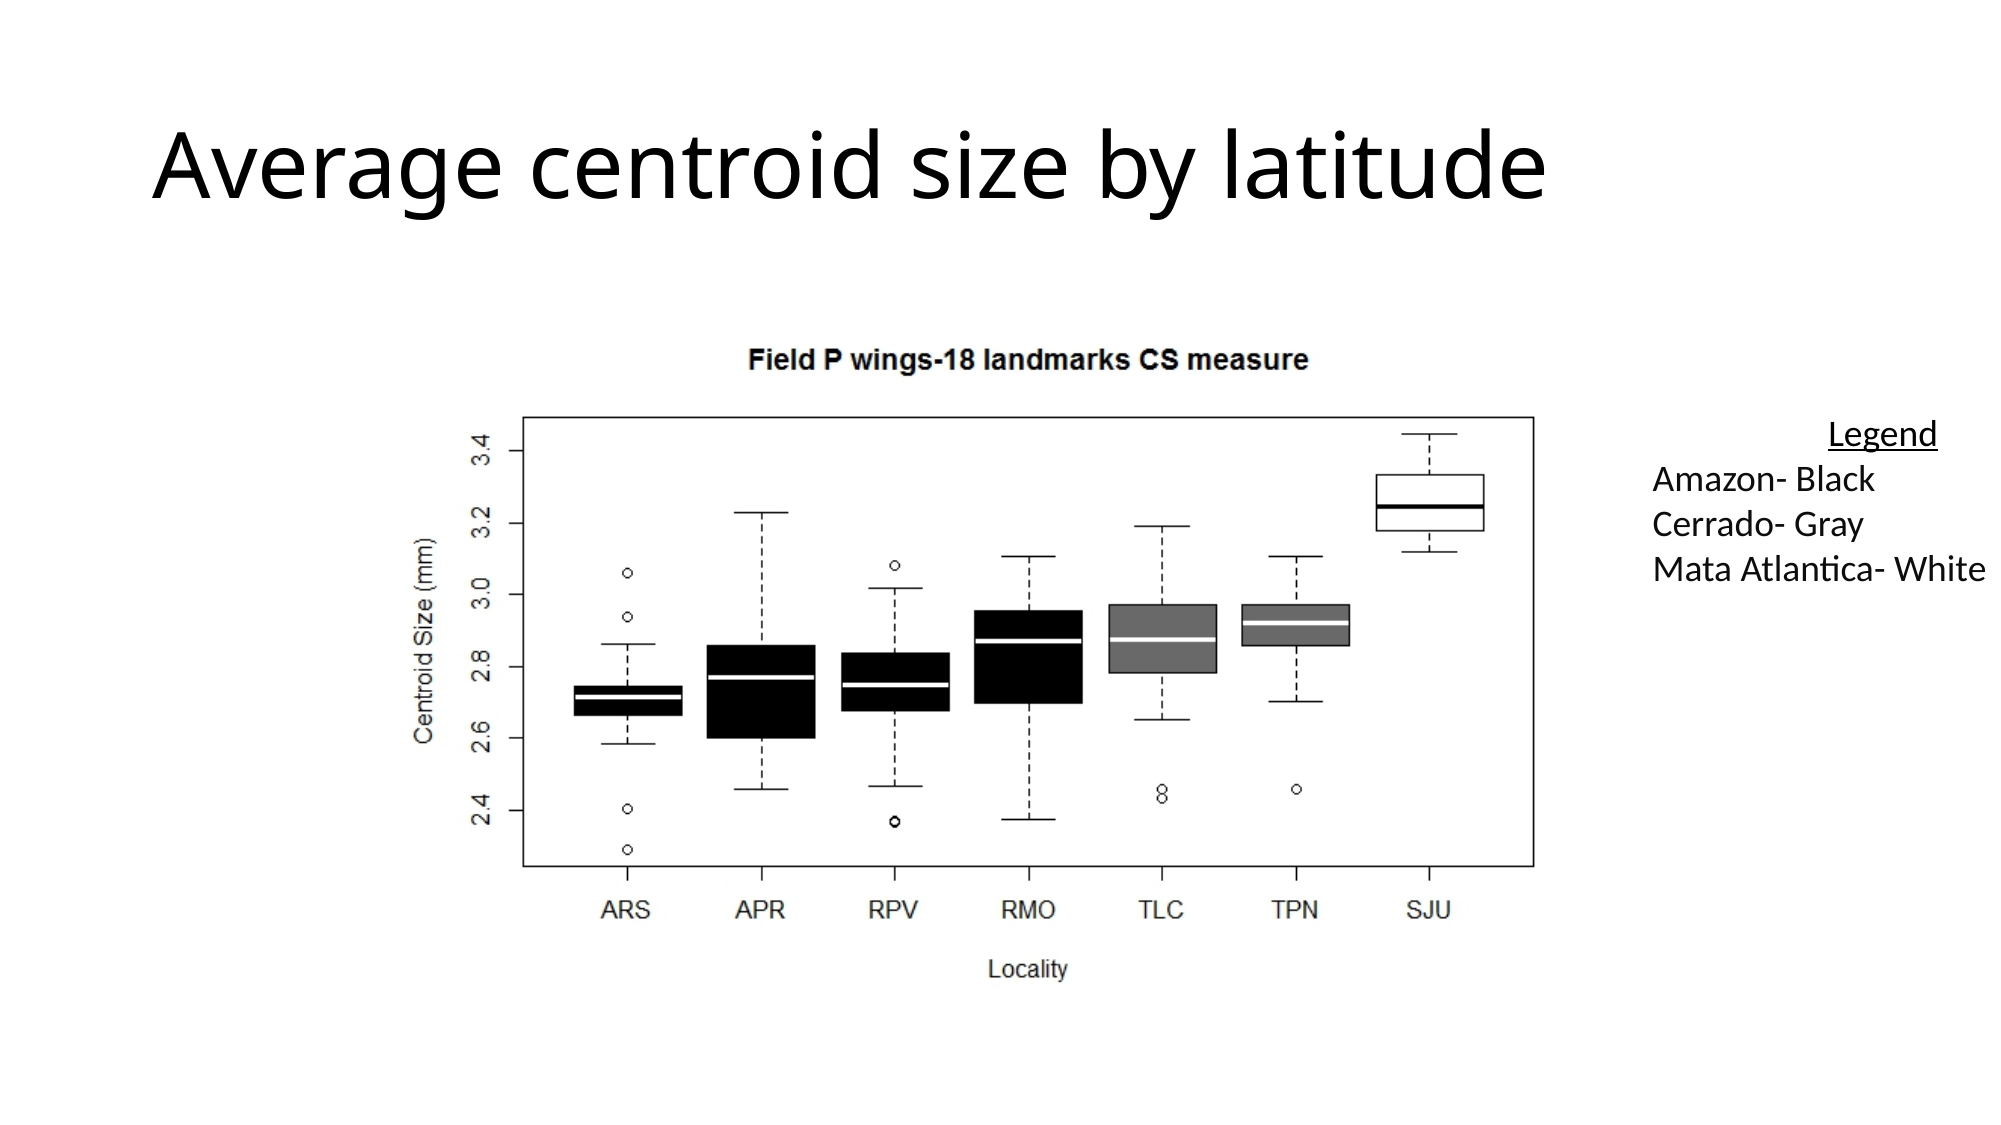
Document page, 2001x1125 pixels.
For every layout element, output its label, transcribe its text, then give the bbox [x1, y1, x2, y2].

text_box Legend Amazon- Black Cerrado- Gray Mata Atlantica- White [1637, 401, 2000, 597]
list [405, 299, 1595, 1014]
title Average centroid size by latitude [137, 59, 1863, 278]
